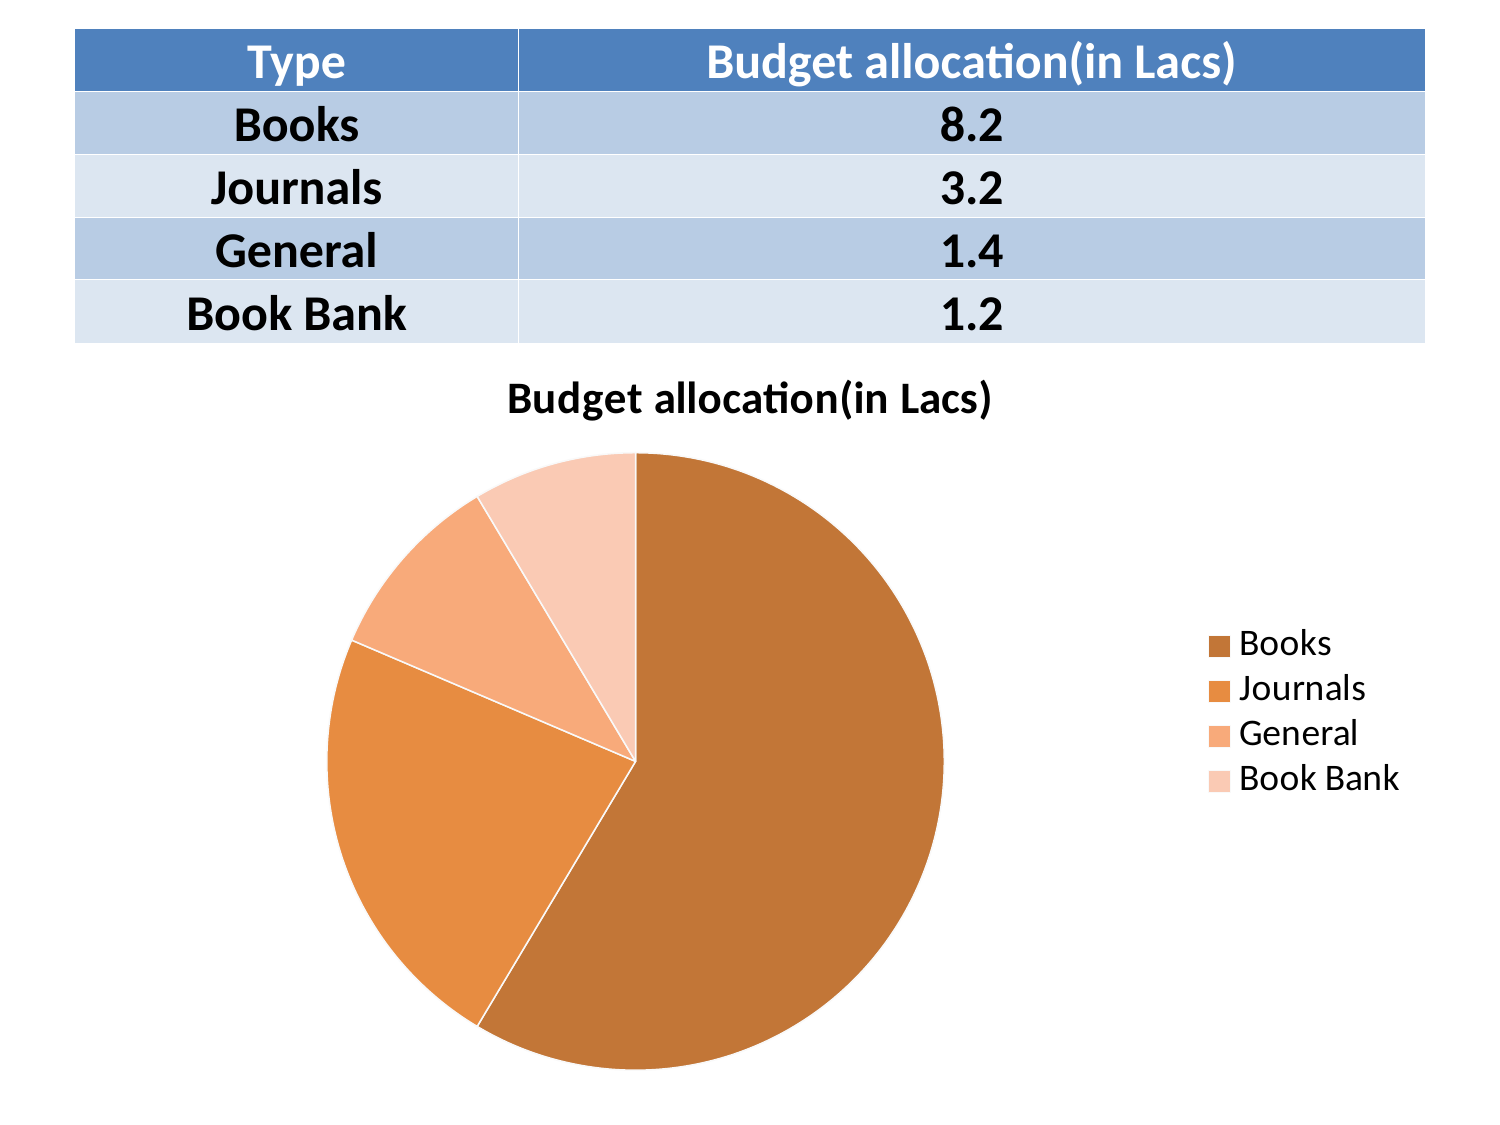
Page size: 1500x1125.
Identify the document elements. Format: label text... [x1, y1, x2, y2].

table_cell Journals [75, 155, 518, 217]
table_header Type [75, 29, 518, 91]
table_cell Book Bank [75, 280, 518, 341]
table_cell 1.2 [519, 280, 1425, 342]
table_cell 1.4 [519, 218, 1425, 279]
table_header Budget allocation(in Lacs) [519, 29, 1425, 91]
table_cell 8.2 [519, 92, 1425, 154]
table_cell Books [75, 92, 518, 154]
chart [74, 342, 1426, 1086]
table_cell General [75, 218, 518, 279]
table_cell 3.2 [519, 155, 1425, 217]
